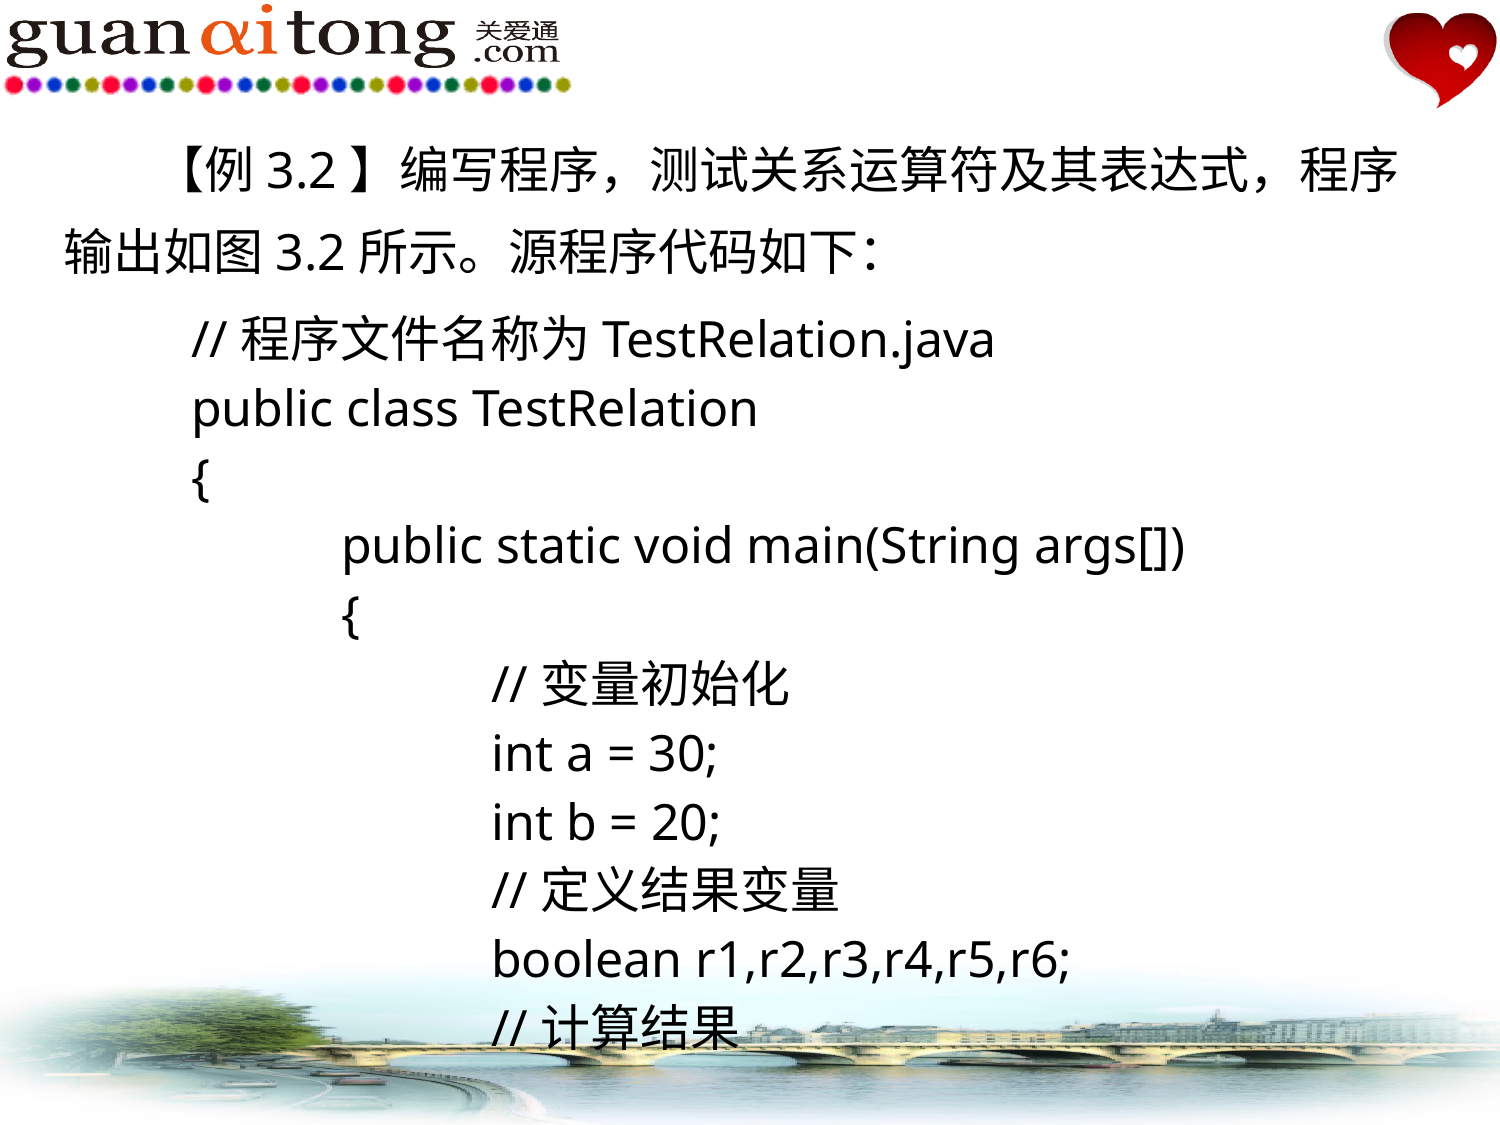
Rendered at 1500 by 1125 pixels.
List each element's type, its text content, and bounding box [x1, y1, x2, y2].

picture [1381, 9, 1500, 110]
picture [0, 0, 579, 101]
picture [0, 962, 1500, 1125]
text_box 【例3.2】编写程序，测试关系运算符及其表达式，程序输出如图3.2所示。源程序代码如下： [49, 107, 1462, 289]
text_box //程序文件名称为TestRelation.java public class TestRelation { public static void main(String args[]) { //变量初始化 int a = 30; int b = 20; //定义结果变量 boolean r1,r2,r3,r4,r5,r6; //计算结果 [176, 290, 1202, 1065]
